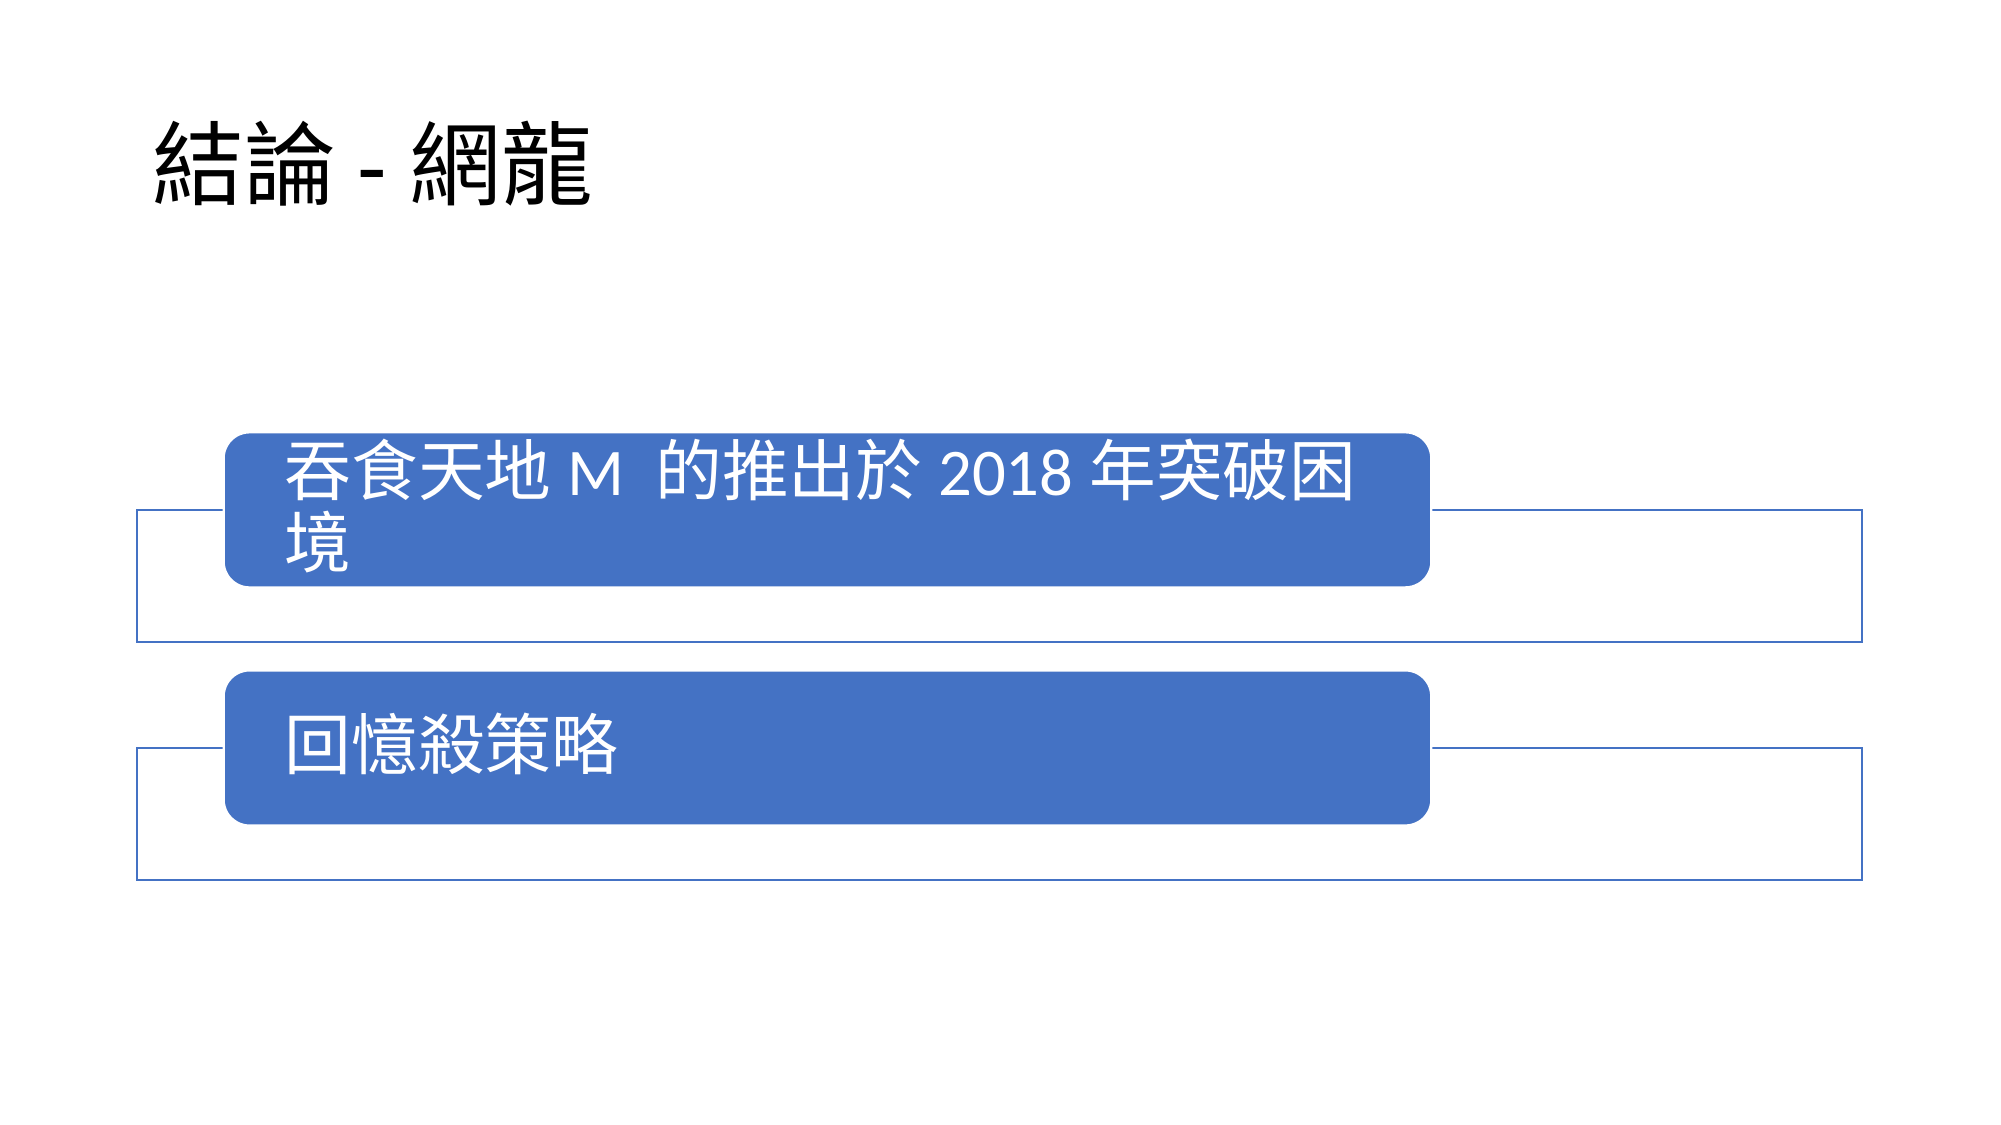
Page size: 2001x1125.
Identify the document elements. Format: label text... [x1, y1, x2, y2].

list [137, 299, 1863, 1014]
title 結論-網龍 [137, 59, 1863, 278]
